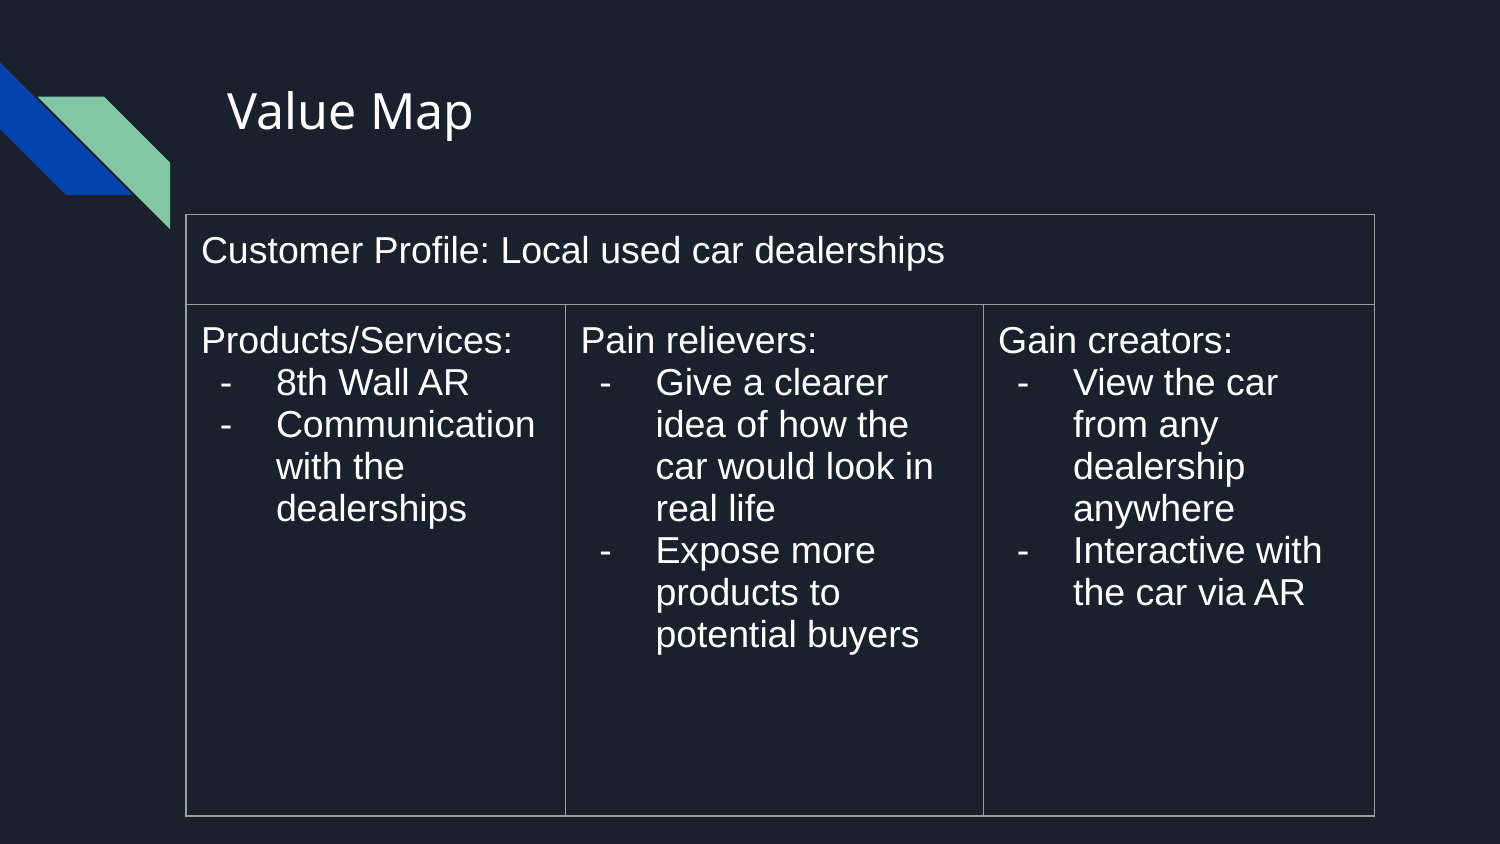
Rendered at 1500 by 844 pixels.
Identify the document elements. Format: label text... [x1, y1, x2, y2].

table_cell Products/Services: 8th Wall AR Communication with the dealerships [187, 305, 565, 815]
table_header Customer Profile: Local used car dealerships [187, 215, 1374, 304]
table_cell Gain creators: View the car from any dealership anywhere Interactive with the car via AR [984, 305, 1374, 815]
title Value Map [212, 64, 1368, 214]
table_cell Pain relievers: Give a clearer idea of how the car would look in real life Expose more products to potential buyers [566, 305, 983, 815]
